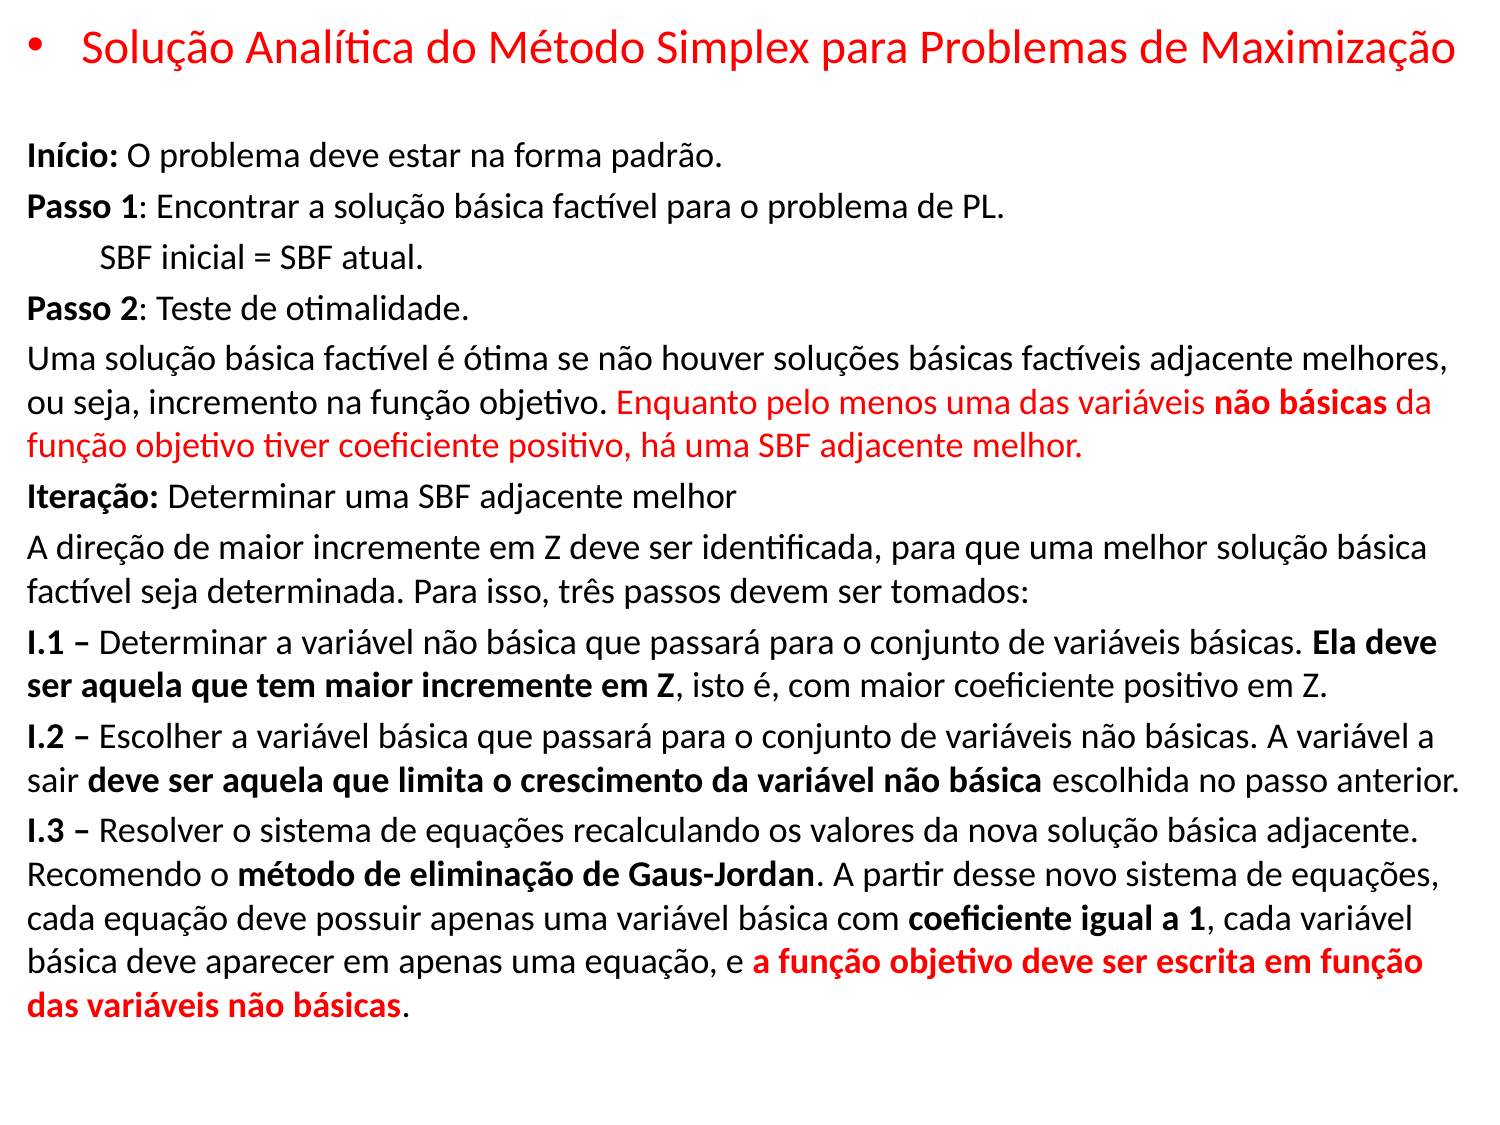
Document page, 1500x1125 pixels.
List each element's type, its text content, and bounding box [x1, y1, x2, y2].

list Solução Analítica do Método Simplex para Problemas de Maximização Início: O problema deve estar na forma padrão. Passo 1: Encontrar a solução básica factível para o problema de PL. SBF inicial = SBF atual. Passo 2: Teste de otimalidade. Uma solução básica factível é ótima se não houver soluções básicas factíveis adjacente melhores, ou seja, incremento na função objetivo. Enquanto pelo menos uma das variáveis não básicas da função objetivo tiver coeficiente positivo, há uma SBF adjacente melhor. Iteração: Determinar uma SBF adjacente melhor A direção de maior incremente em Z deve ser identificada, para que uma melhor solução básica factível seja determinada. Para isso, três passos devem ser tomados: I.1 – Determinar a variável não básica que passará para o conjunto de variáveis básicas. Ela deve ser aquela que tem maior incremente em Z, isto é, com maior coeficiente positivo em Z. I.2 – Escolher a variável básica que passará para o conjunto de variáveis não básicas. A variável a sair deve ser aquela que limita o crescimento da variável não básica escolhida no passo anterior. I.3 – Resolver o sistema de equações recalculando os valores da nova solução básica adjacente. Recomendo o método de eliminação de Gaus-Jordan. A partir desse novo sistema de equações, cada equação deve possuir apenas uma variável básica com coeficiente igual a 1, cada variável básica deve aparecer em apenas uma equação, e a função objetivo deve ser escrita em função das variáveis não básicas. [11, 7, 1495, 1121]
